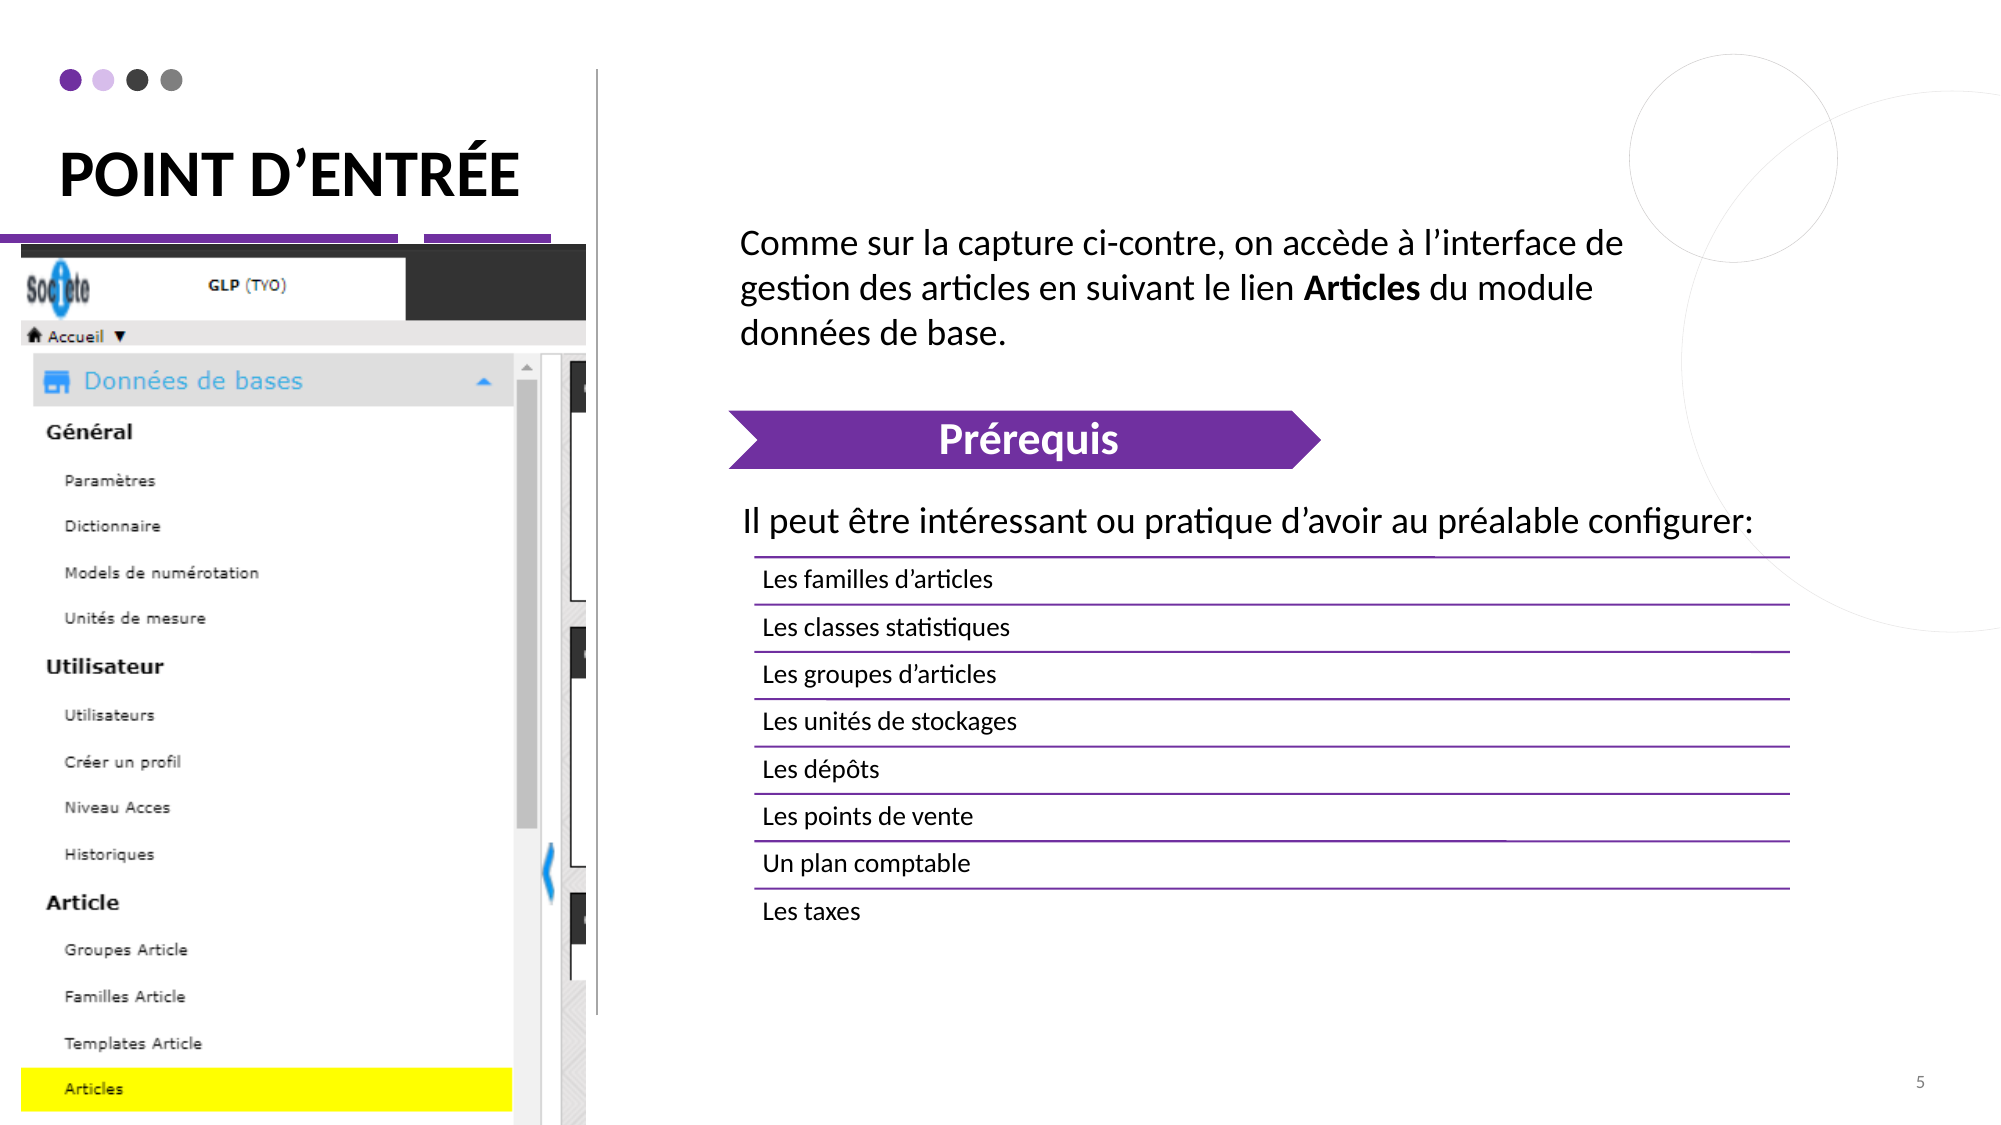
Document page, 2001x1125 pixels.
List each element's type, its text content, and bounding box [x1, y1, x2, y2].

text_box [754, 557, 1790, 936]
picture [21, 244, 586, 1125]
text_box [725, 409, 1324, 471]
text_box Comme sur la capture ci-contre, on accède à l’interface de gestion des articles en suivant le lien Articles du module données de base. [725, 210, 1691, 361]
text_box Il peut être intéressant ou pratique d’avoir au préalable configurer: [727, 488, 1788, 548]
title Point d’entrée [59, 40, 586, 211]
slide_number 5 [1490, 1060, 1941, 1102]
